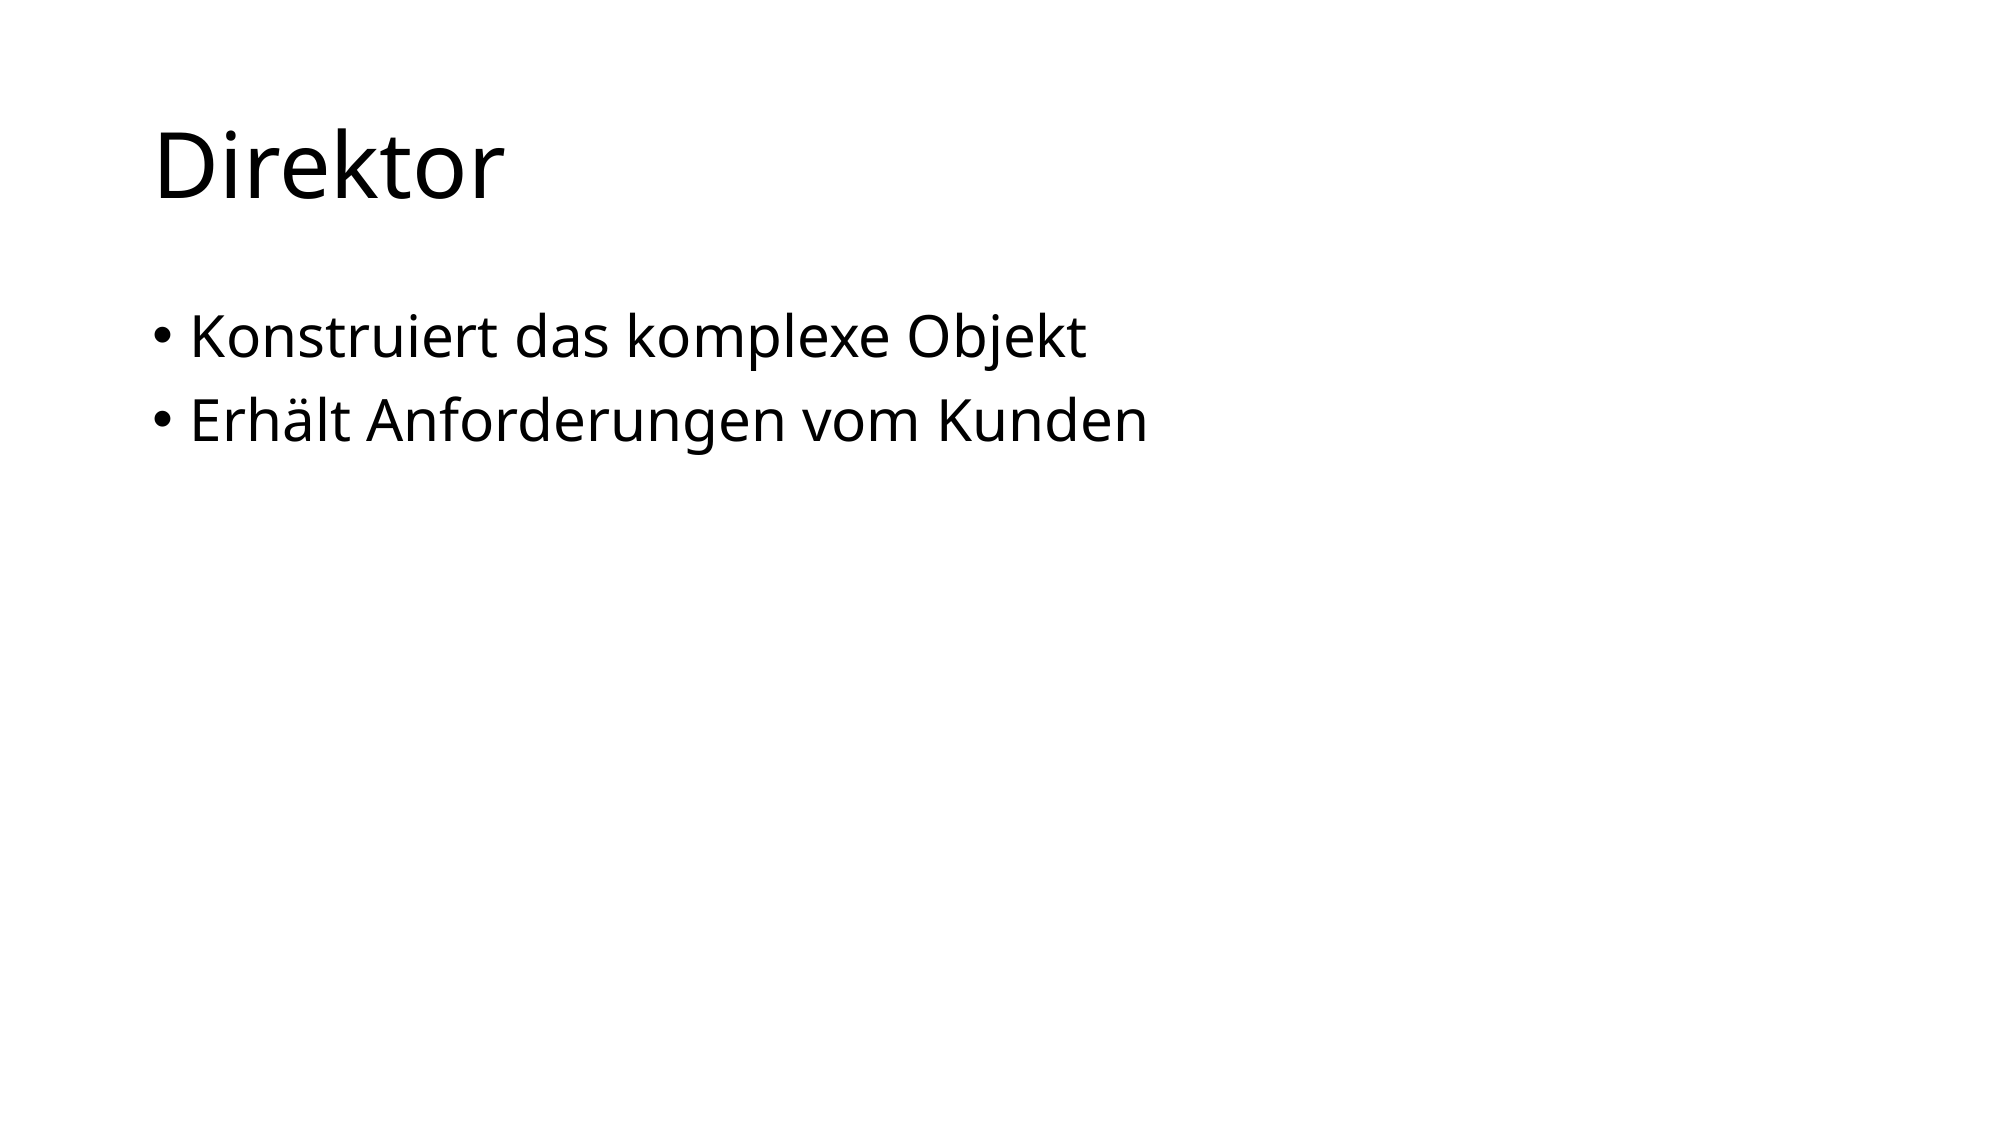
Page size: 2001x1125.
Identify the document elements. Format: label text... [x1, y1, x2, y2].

title Direktor [137, 59, 1863, 278]
list Konstruiert das komplexe Objekt Erhält Anforderungen vom Kunden [137, 299, 1863, 1014]
